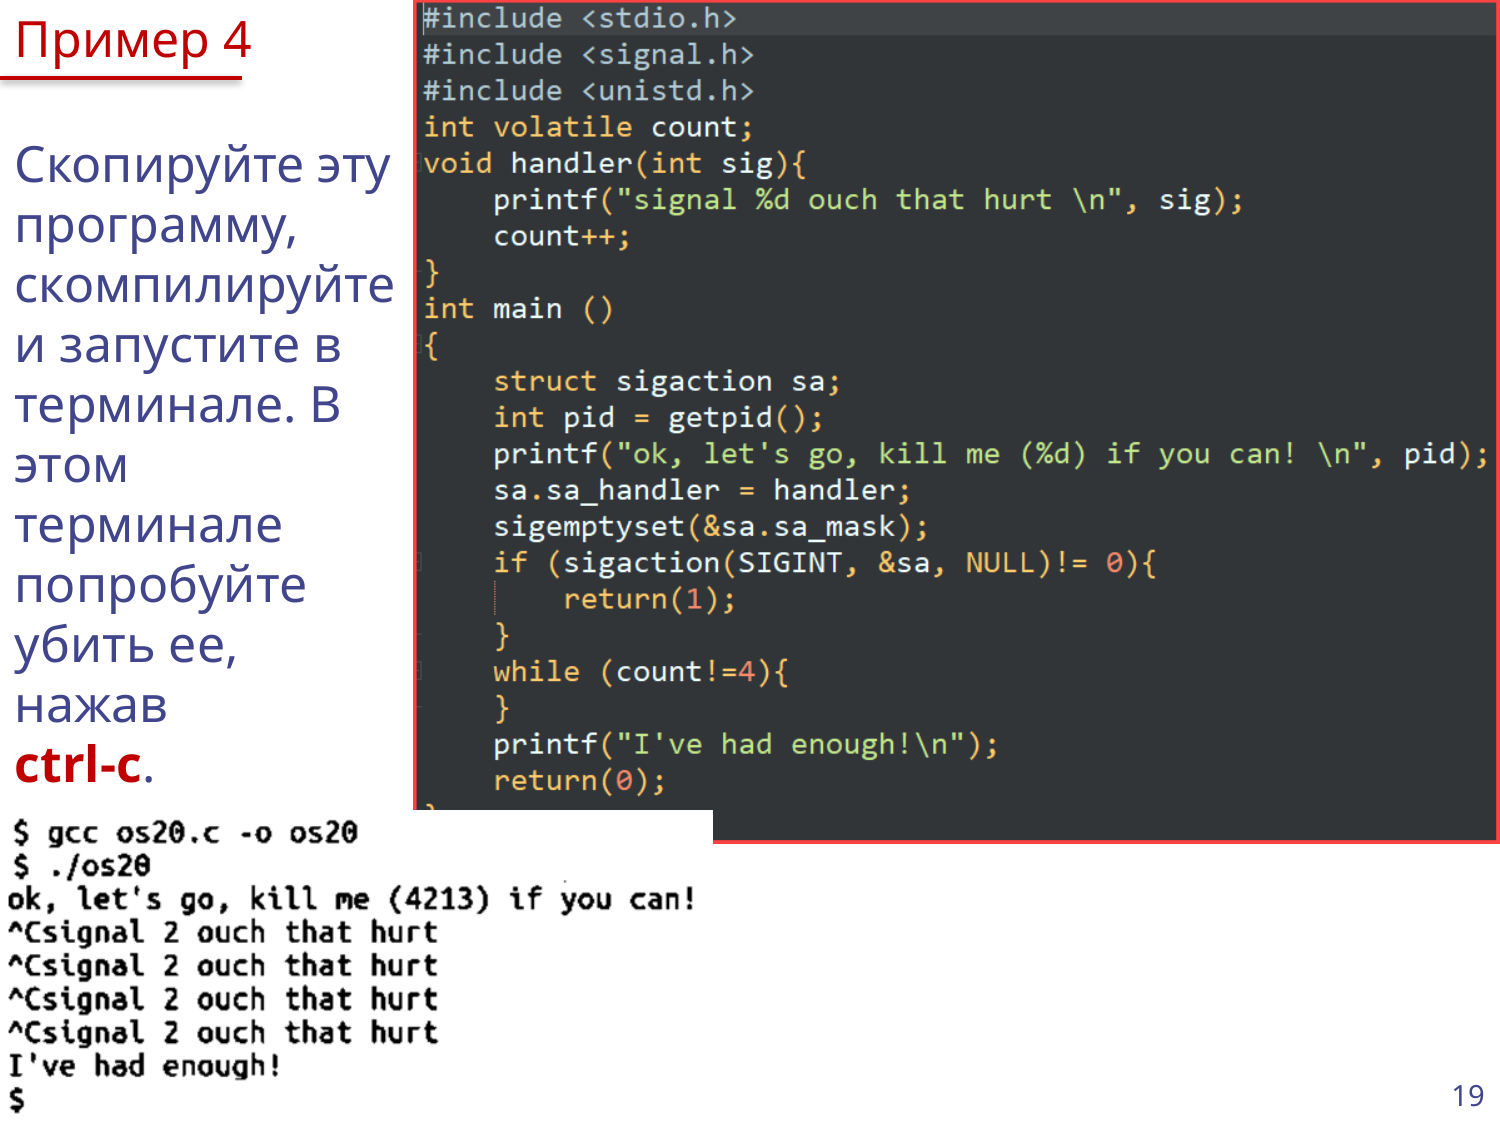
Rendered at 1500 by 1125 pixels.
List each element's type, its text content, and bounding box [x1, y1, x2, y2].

picture [0, 0, 1500, 1116]
text_box Пример 4 [0, 0, 411, 75]
slide_number 19 [1187, 1050, 1500, 1125]
text_box Скопируйте эту программу, скомпилируйте и запустите в терминале. В этом терминале попробуйте убить ее, нажав ctrl-c. [0, 125, 408, 801]
